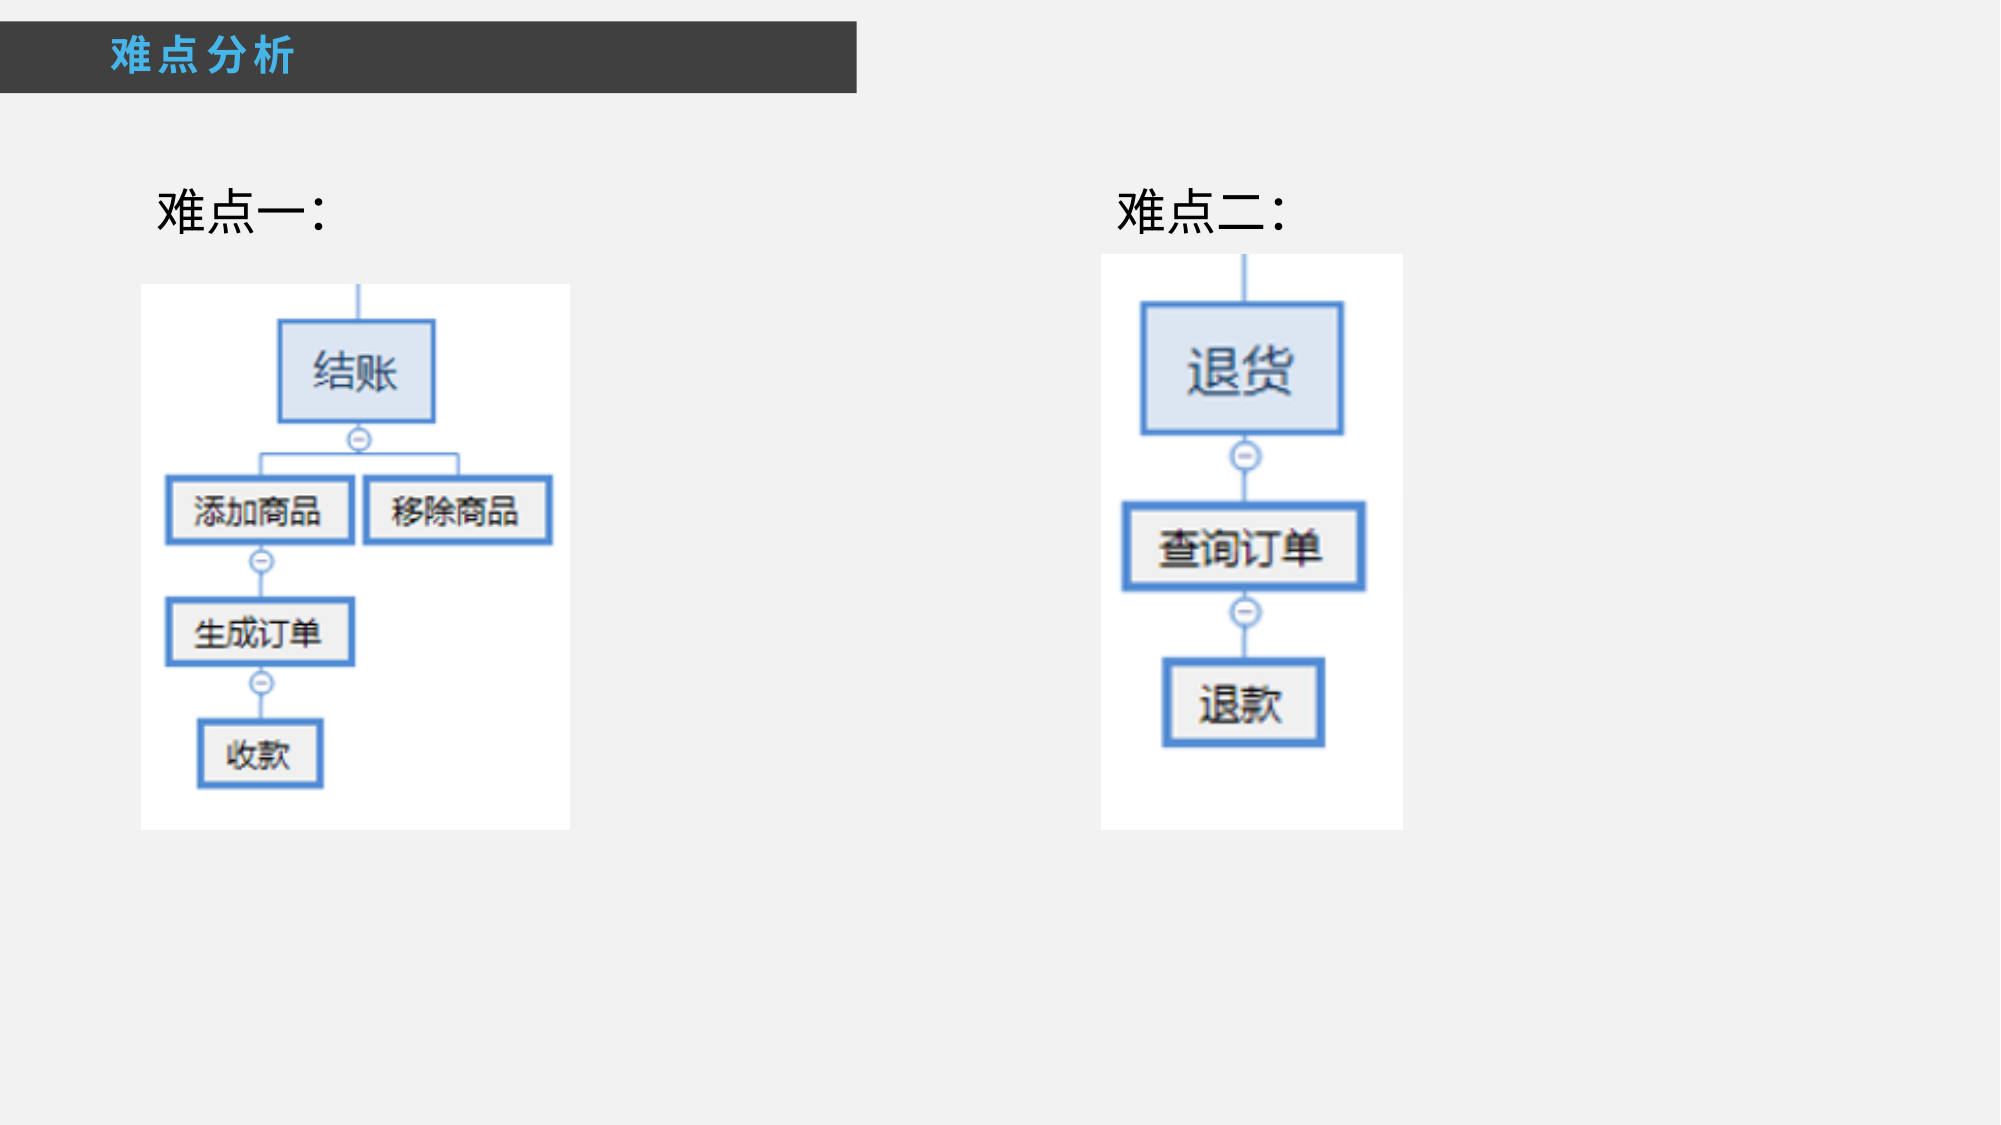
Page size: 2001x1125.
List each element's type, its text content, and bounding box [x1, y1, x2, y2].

picture [141, 284, 570, 830]
text_box 难点一： [141, 172, 480, 248]
picture [1101, 254, 1403, 830]
text_box 难点分析 [95, 21, 360, 87]
text_box 难点二： [1101, 172, 1440, 248]
